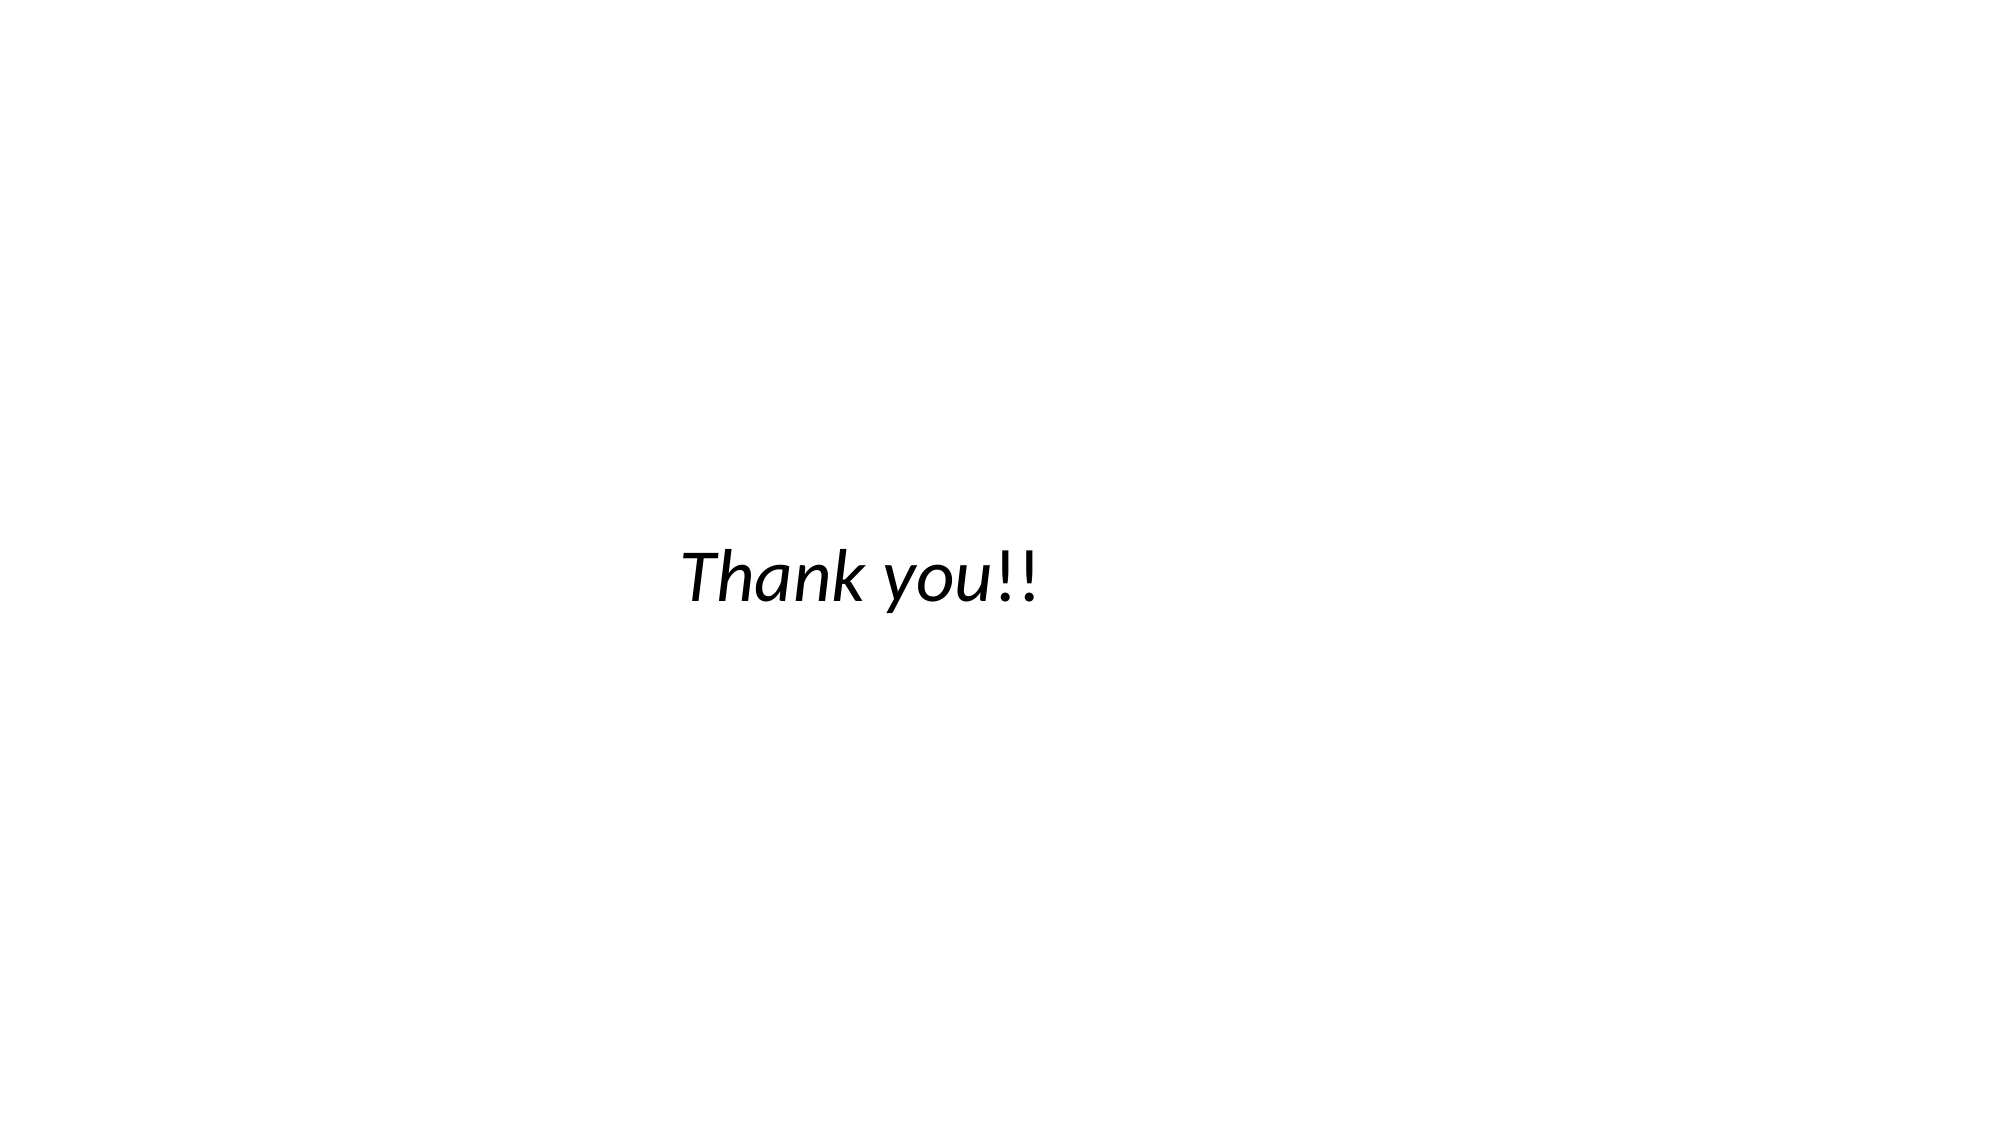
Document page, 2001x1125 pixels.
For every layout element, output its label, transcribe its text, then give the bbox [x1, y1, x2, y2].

text_box Thank you!! [665, 518, 1117, 624]
